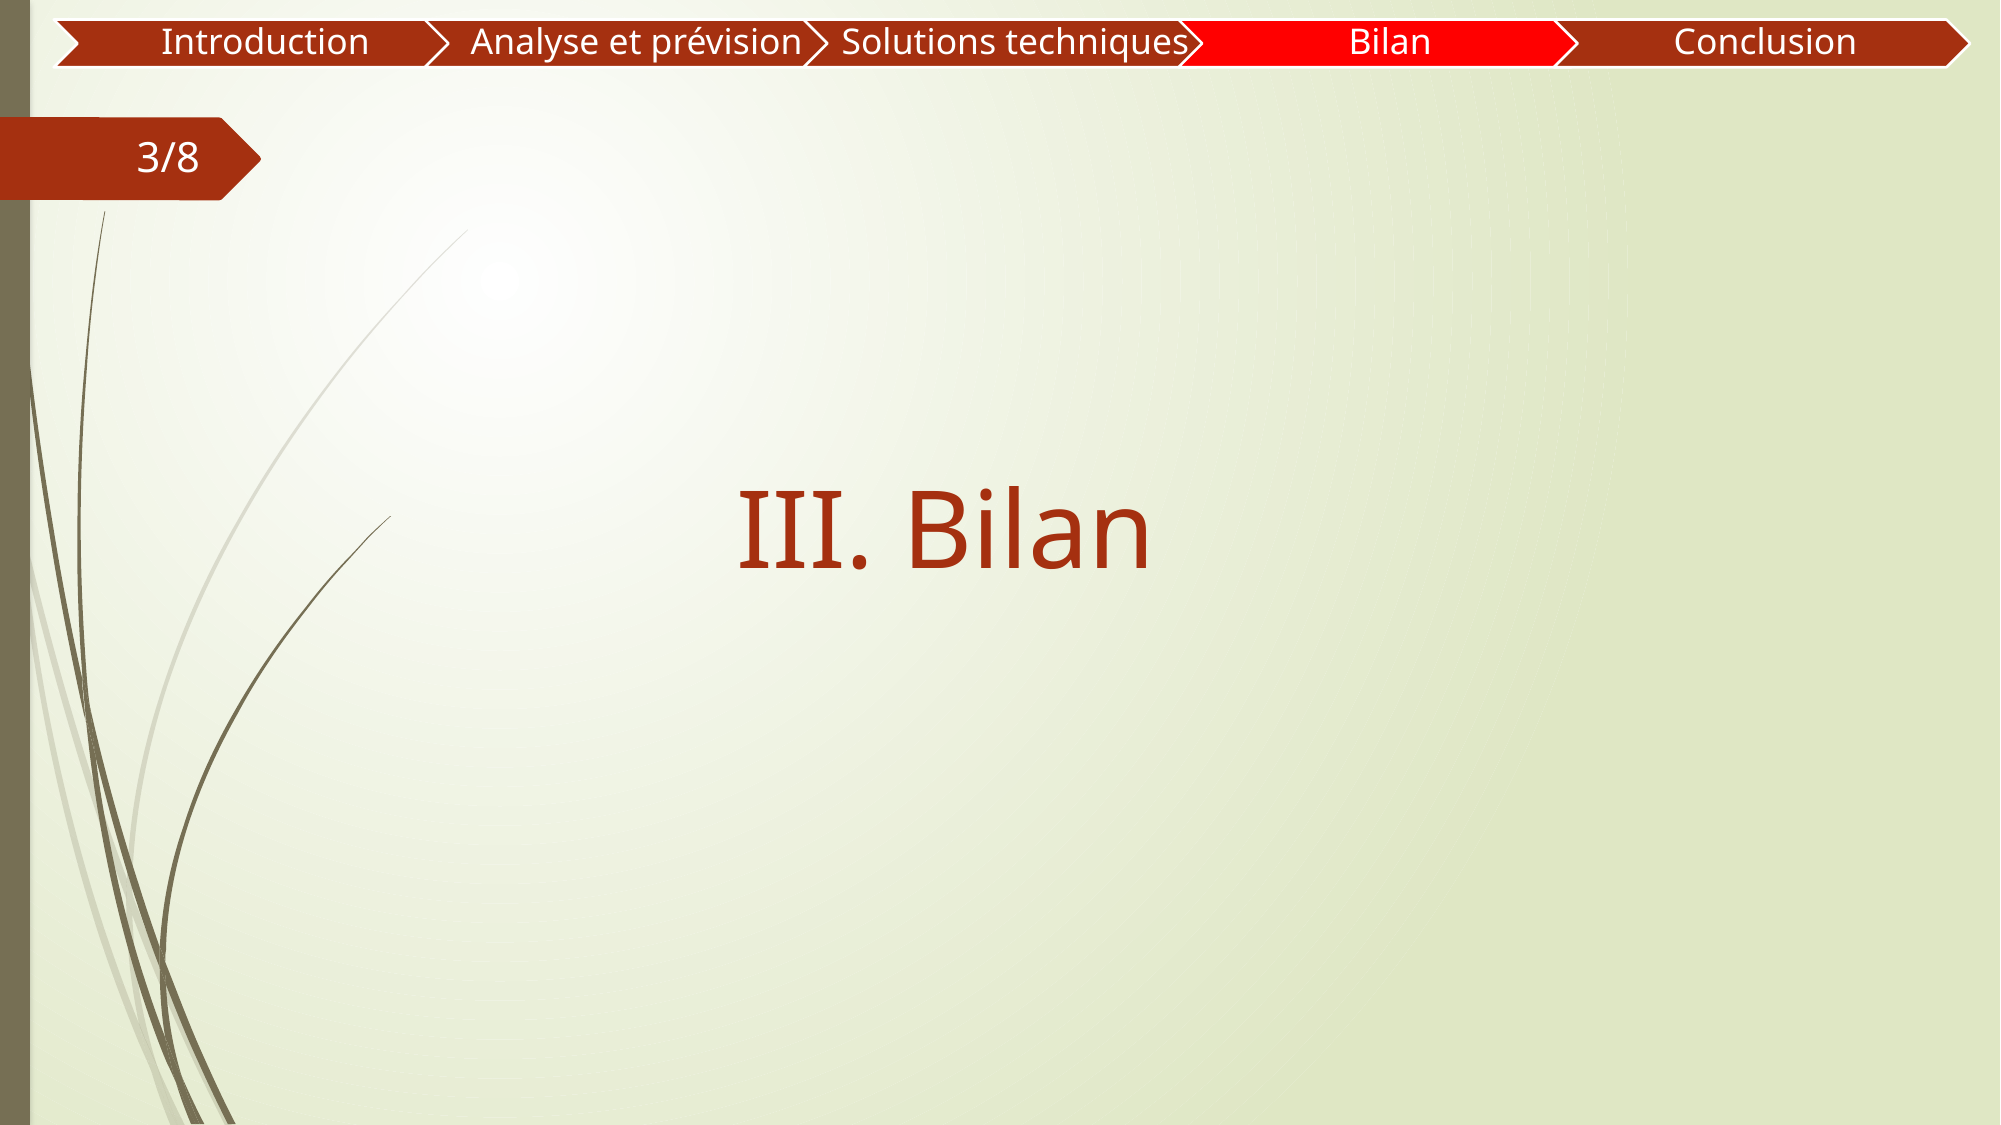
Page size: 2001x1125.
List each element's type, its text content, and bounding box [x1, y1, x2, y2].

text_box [53, 19, 1971, 68]
slide_number 3/8 [87, 129, 216, 190]
title III. Bilan [721, 452, 2000, 663]
